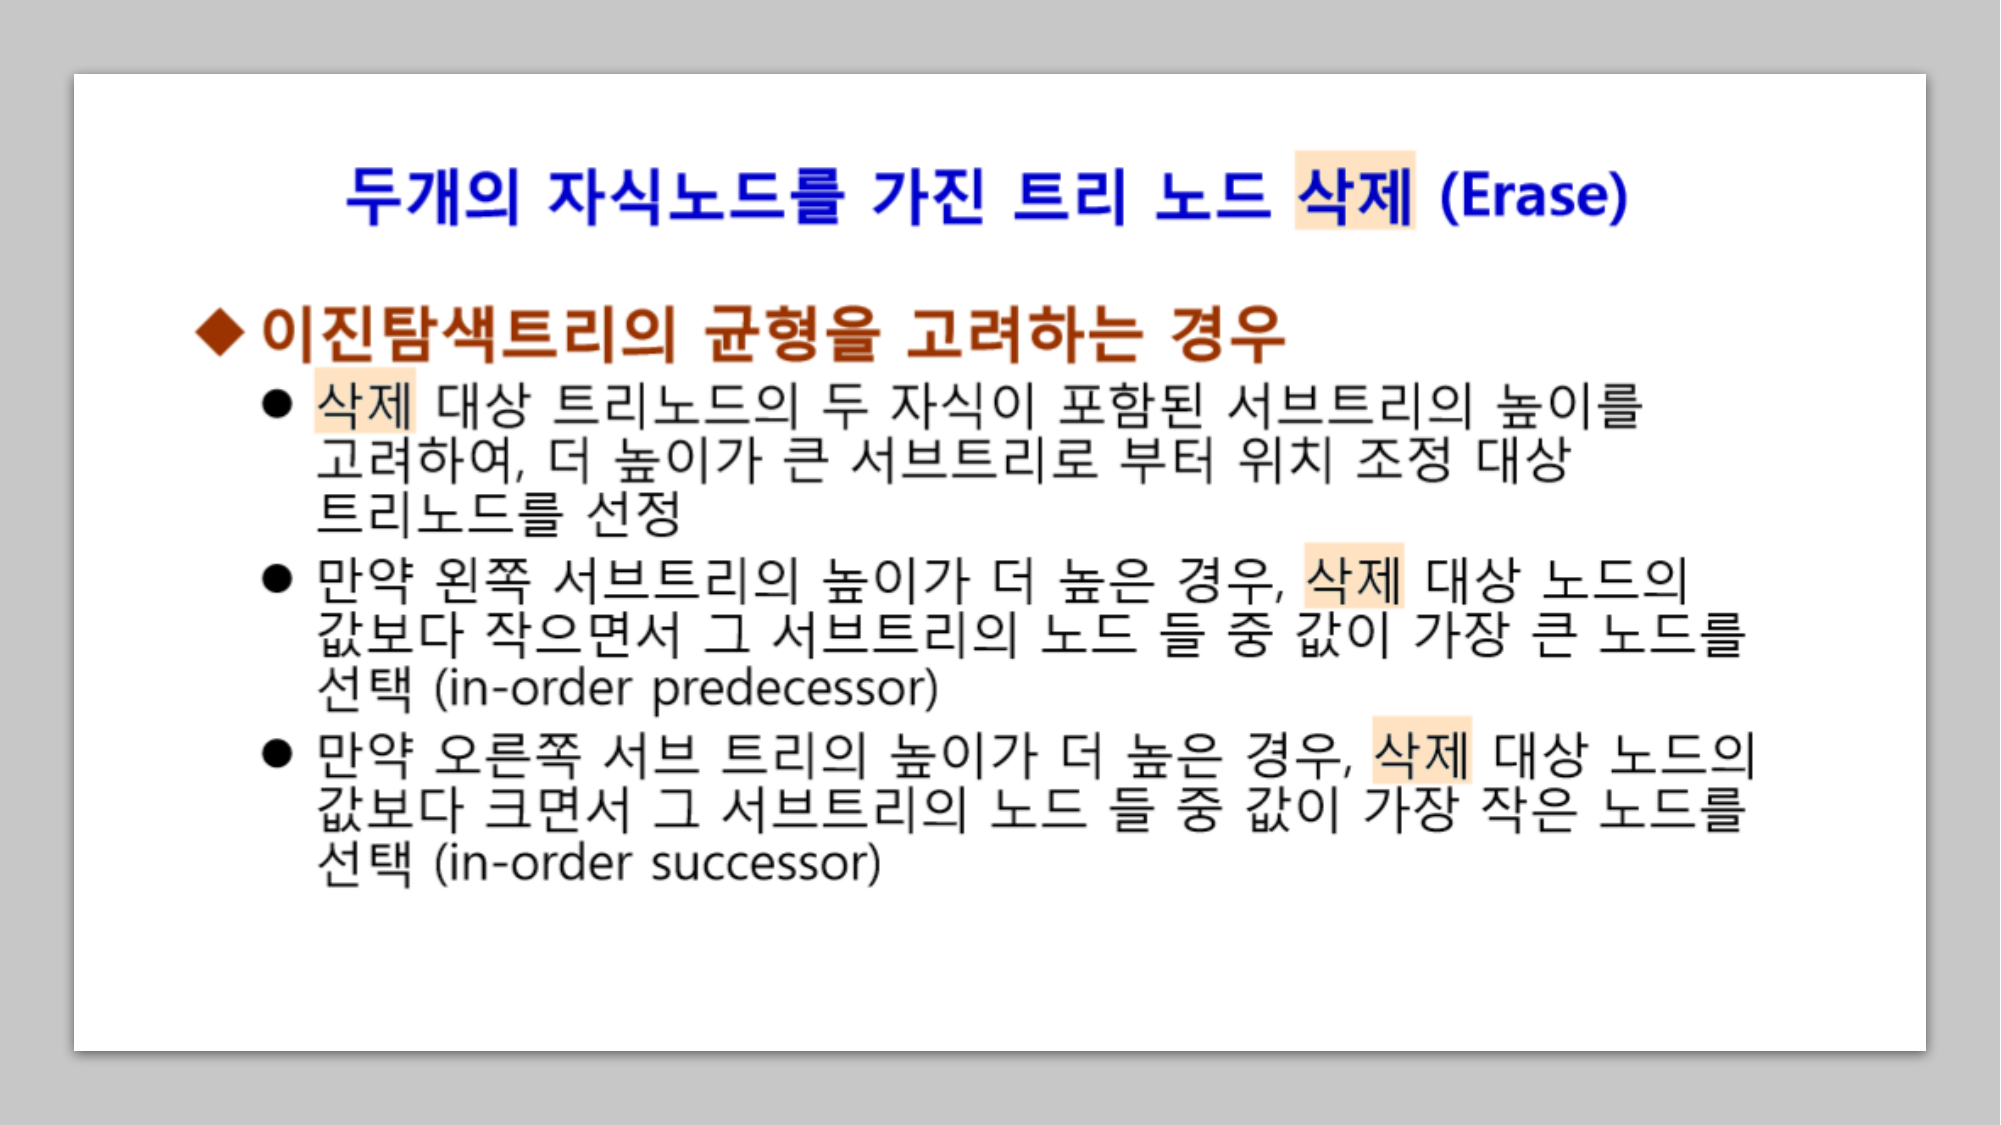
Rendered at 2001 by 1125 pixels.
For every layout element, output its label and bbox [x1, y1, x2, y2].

text_box [0, 0, 2000, 1125]
list [105, 105, 1895, 1020]
